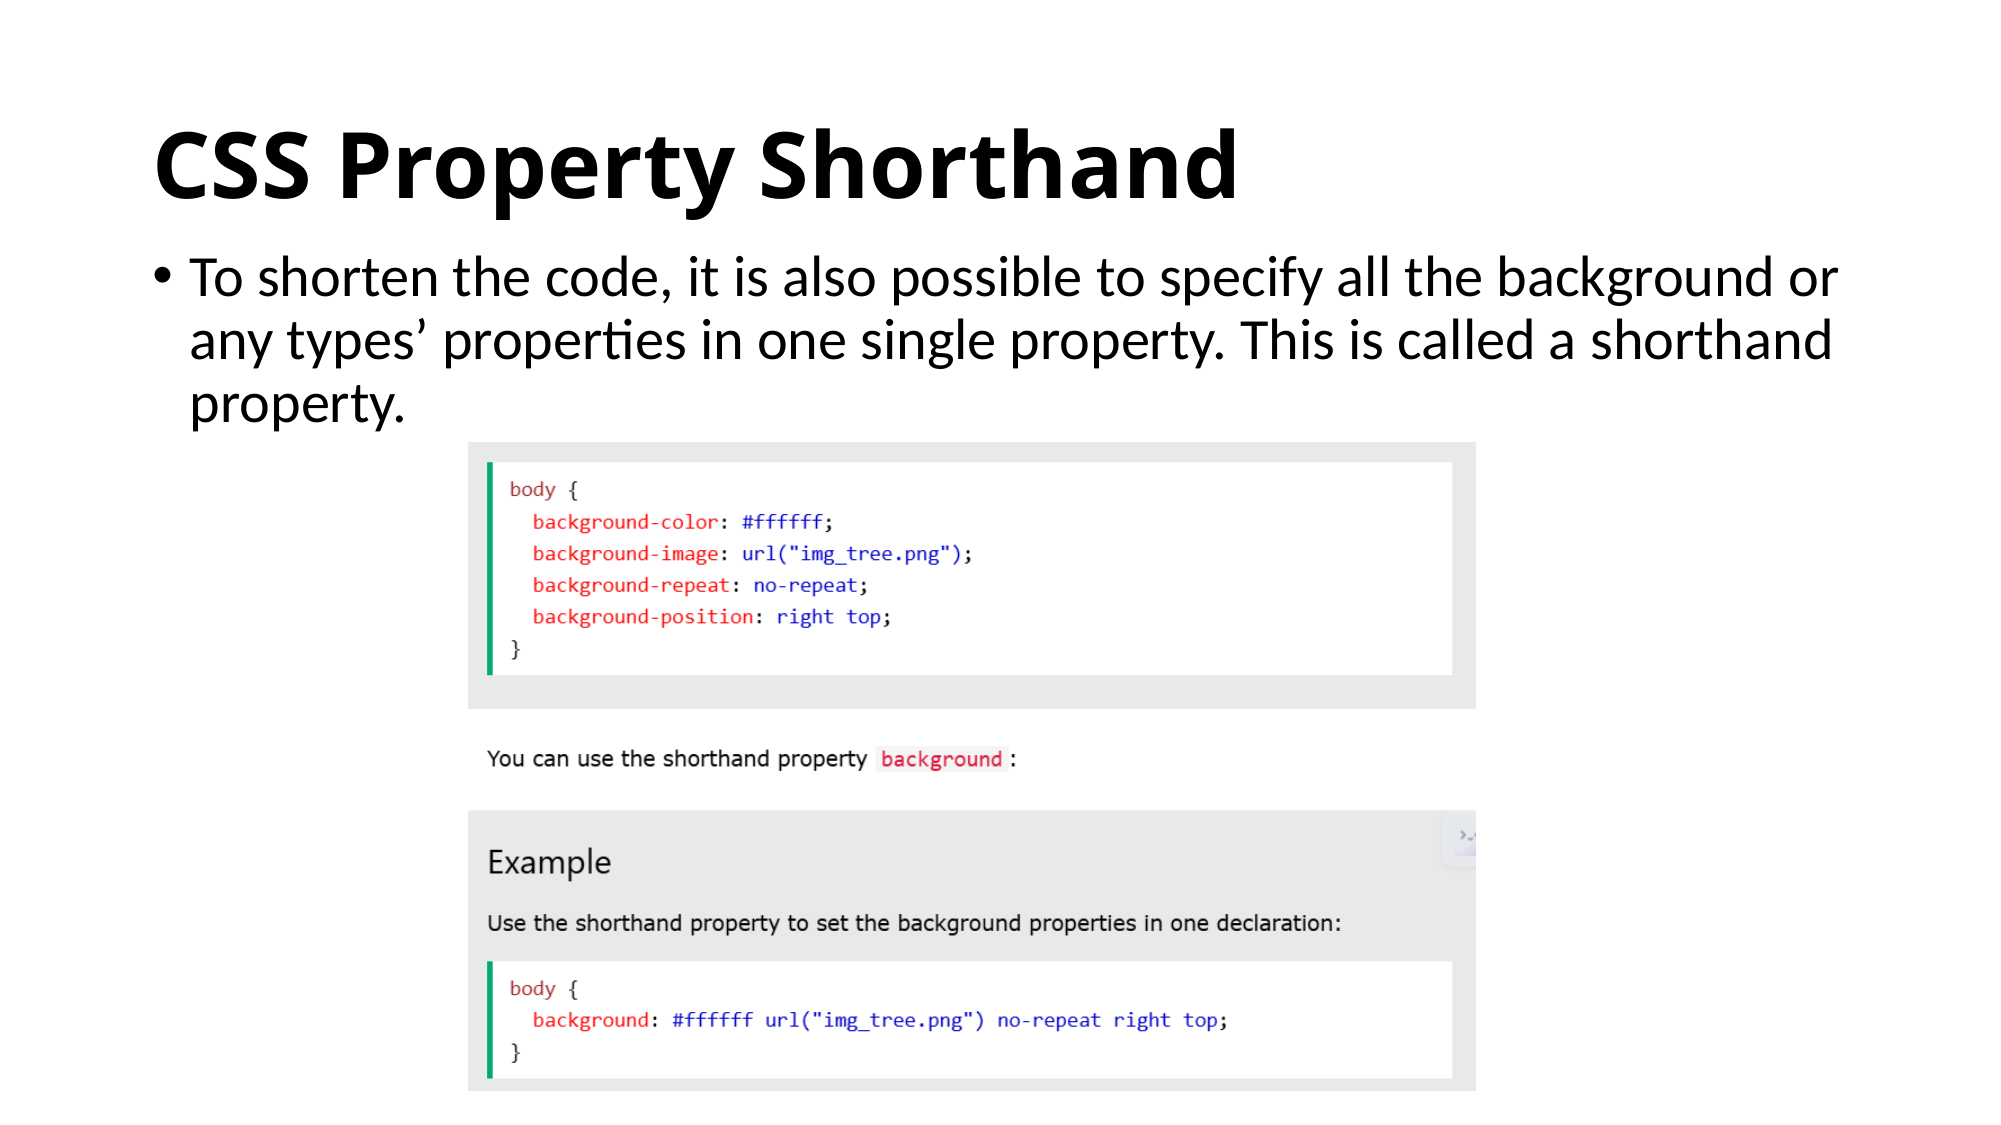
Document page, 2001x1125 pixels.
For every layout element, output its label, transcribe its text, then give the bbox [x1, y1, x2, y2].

list To shorten the code, it is also possible to specify all the background or any types’ properties in one single property. This is called a shorthand property. [137, 238, 1863, 953]
picture [468, 442, 1476, 1091]
title CSS Property Shorthand [137, 59, 1863, 238]
